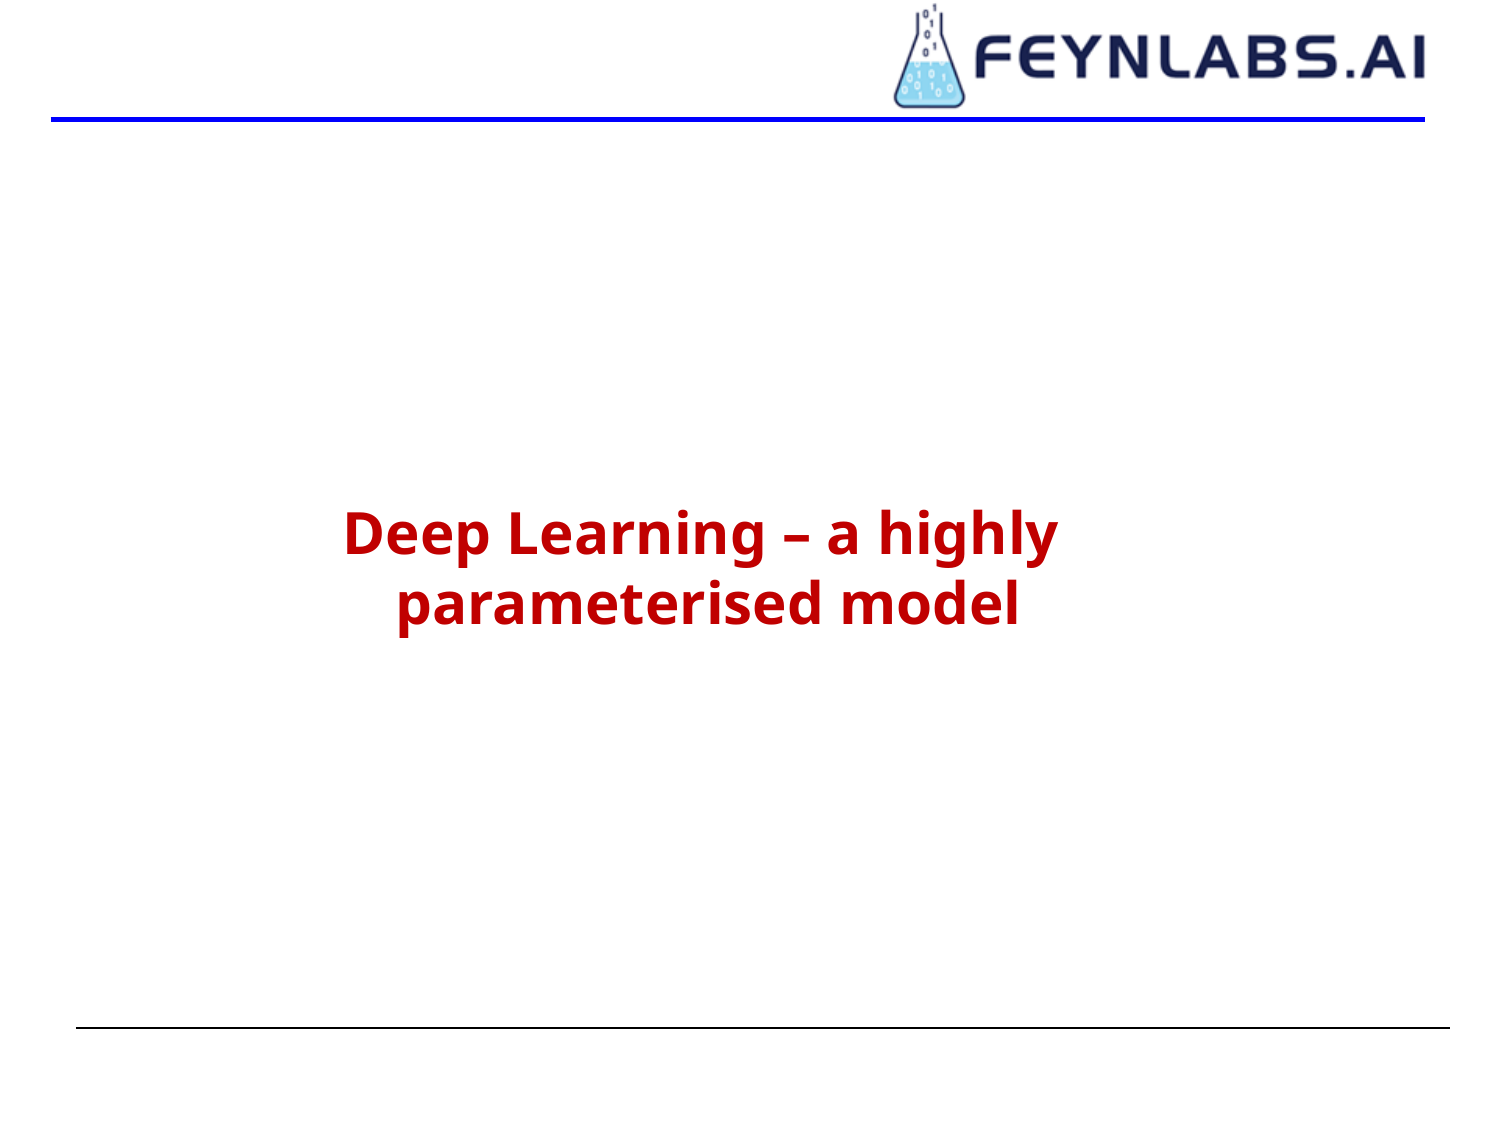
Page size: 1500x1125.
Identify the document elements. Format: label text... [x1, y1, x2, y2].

picture [888, 0, 1434, 113]
text_box Deep Learning – a highly parameterised model [275, 488, 1142, 646]
